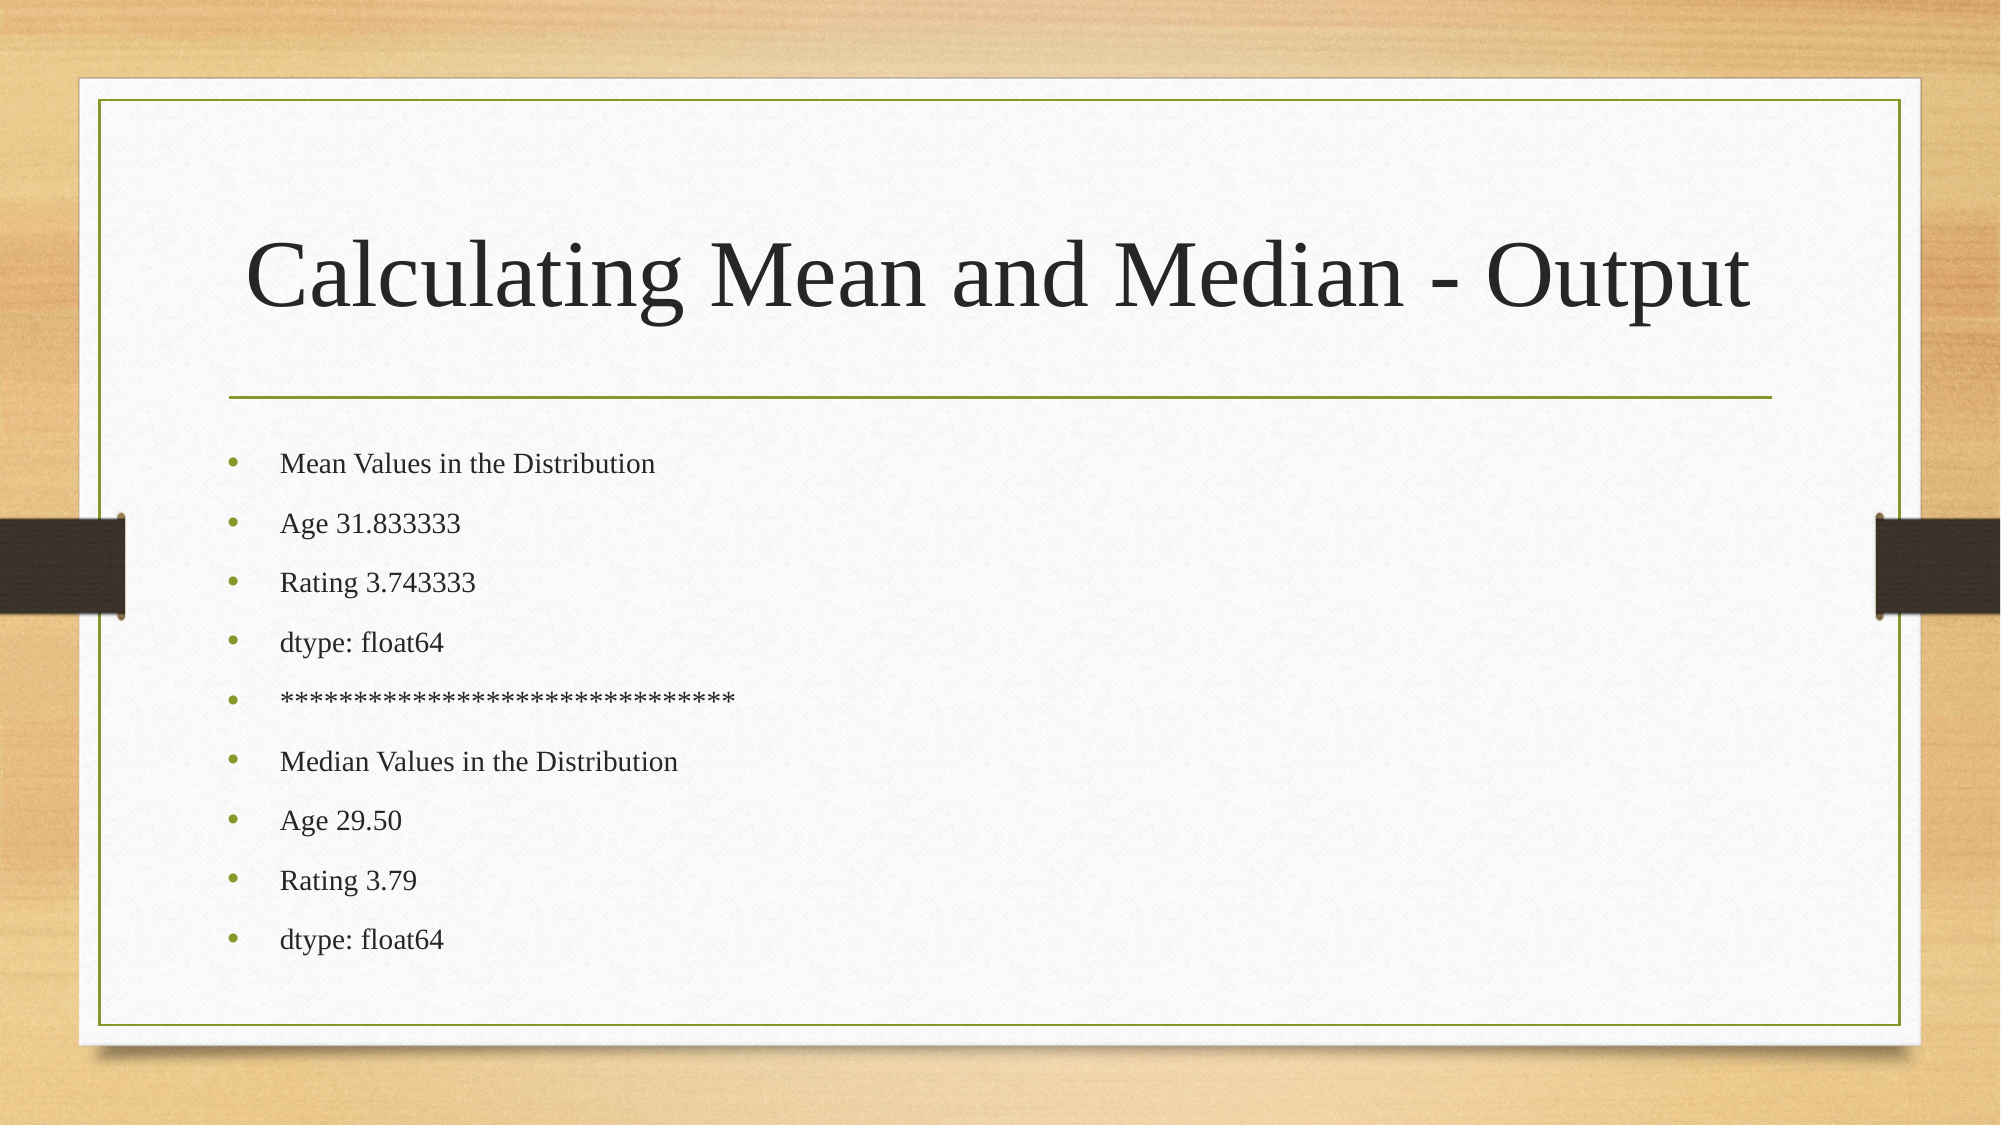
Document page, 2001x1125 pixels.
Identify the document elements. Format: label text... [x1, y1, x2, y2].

list Mean Values in the Distribution Age 31.833333 Rating 3.743333 dtype: float64 ******************************* Median Values in the Distribution Age 29.50 Rating 3.79 dtype: float64 [212, 419, 1788, 964]
title Calculating Mean and Median - Output [212, 161, 1788, 375]
picture [0, 0, 2001, 1125]
